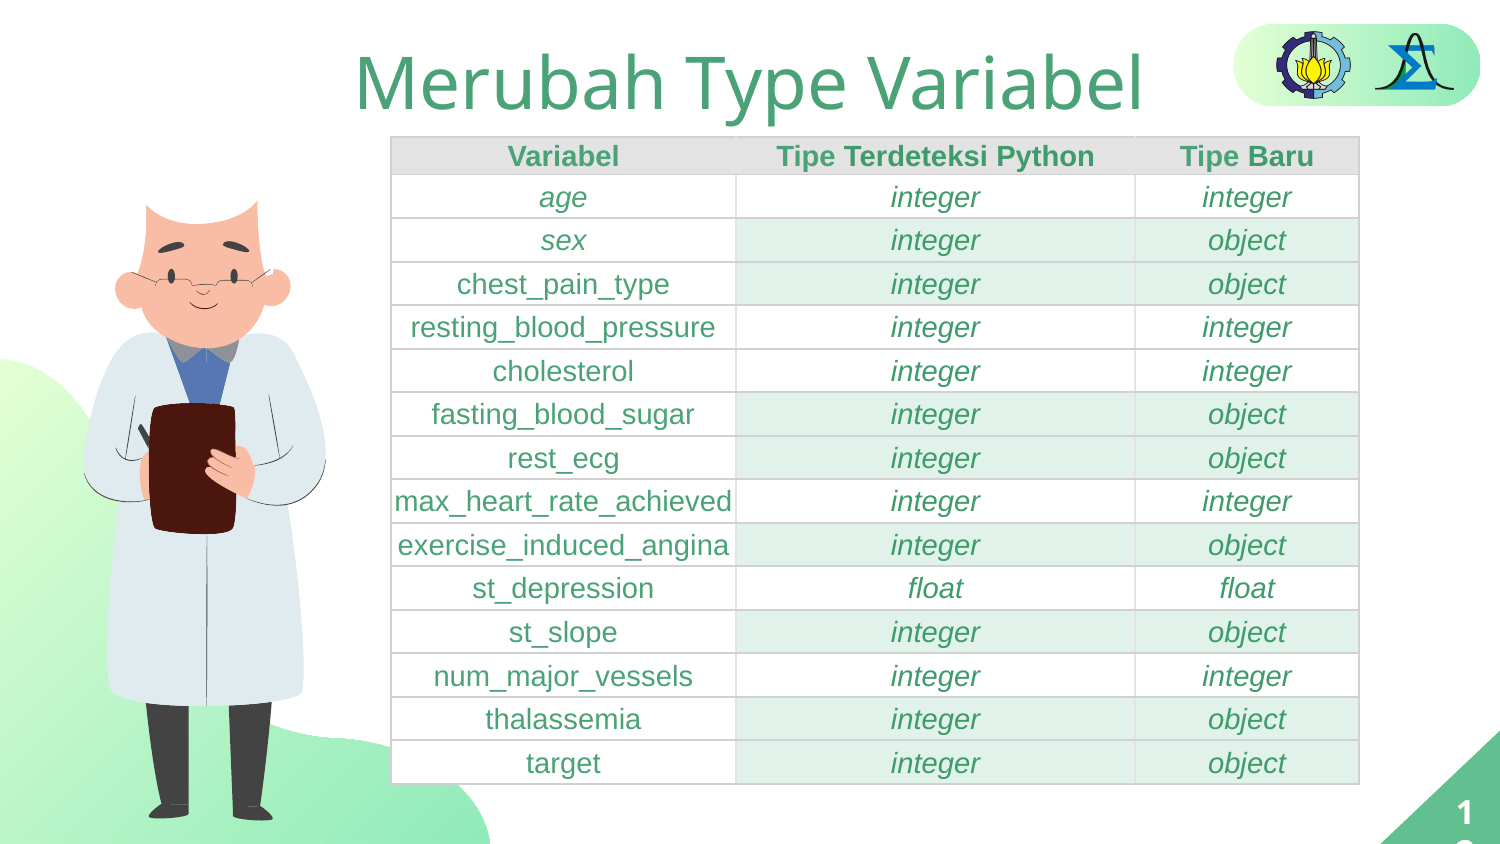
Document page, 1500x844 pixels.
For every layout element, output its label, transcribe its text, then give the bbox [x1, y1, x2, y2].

table_header Variabel [392, 138, 735, 174]
table_cell sex [392, 219, 735, 261]
table_cell chest_pain_type [392, 263, 735, 304]
table_cell st_slope [392, 611, 735, 652]
table_cell object [1136, 437, 1358, 478]
table_cell integer [1136, 175, 1358, 217]
table_cell integer [1136, 480, 1358, 522]
table_cell integer [1136, 350, 1358, 391]
table_cell target [392, 741, 735, 783]
table_cell object [1136, 741, 1358, 783]
table_cell integer [737, 263, 1134, 304]
table_cell integer [737, 175, 1134, 217]
table_cell num_major_vessels [392, 654, 735, 696]
table_cell rest_ecg [392, 437, 735, 478]
table_cell integer [737, 393, 1134, 435]
table_cell object [1136, 393, 1358, 435]
table_cell st_depression [392, 567, 735, 609]
table_cell integer [737, 437, 1134, 478]
table_header Tipe Terdeteksi Python [737, 138, 1134, 174]
table_cell integer [737, 611, 1134, 652]
table_cell object [1136, 698, 1358, 739]
table_cell age [392, 175, 735, 217]
table_cell float [737, 567, 1134, 609]
table_cell cholesterol [392, 350, 735, 391]
table_cell integer [1136, 306, 1358, 348]
table_cell object [1136, 524, 1358, 565]
table_cell fasting_blood_sugar [392, 393, 735, 435]
table_cell object [1136, 219, 1358, 261]
table_cell integer [737, 219, 1134, 261]
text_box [79, 157, 342, 821]
table_cell integer [737, 350, 1134, 391]
table_cell integer [737, 480, 1134, 522]
table_cell object [1136, 611, 1358, 652]
table_cell thalassemia [392, 698, 735, 739]
table_cell integer [737, 698, 1134, 739]
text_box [1232, 23, 1481, 107]
table_cell float [1136, 567, 1358, 609]
table_cell integer [737, 306, 1134, 348]
table_header Tipe Baru [1136, 138, 1358, 174]
table_cell max_heart_rate_achieved [392, 480, 735, 522]
table_cell resting_blood_pressure [392, 306, 735, 348]
title Merubah Type Variabel [118, 53, 1227, 107]
table_cell integer [737, 524, 1134, 565]
table_cell integer [737, 741, 1134, 783]
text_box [1380, 728, 1500, 844]
table_cell integer [1136, 654, 1358, 696]
table_cell integer [737, 654, 1134, 696]
table_cell exercise_induced_angina [392, 524, 735, 565]
table_cell object [1136, 263, 1358, 304]
